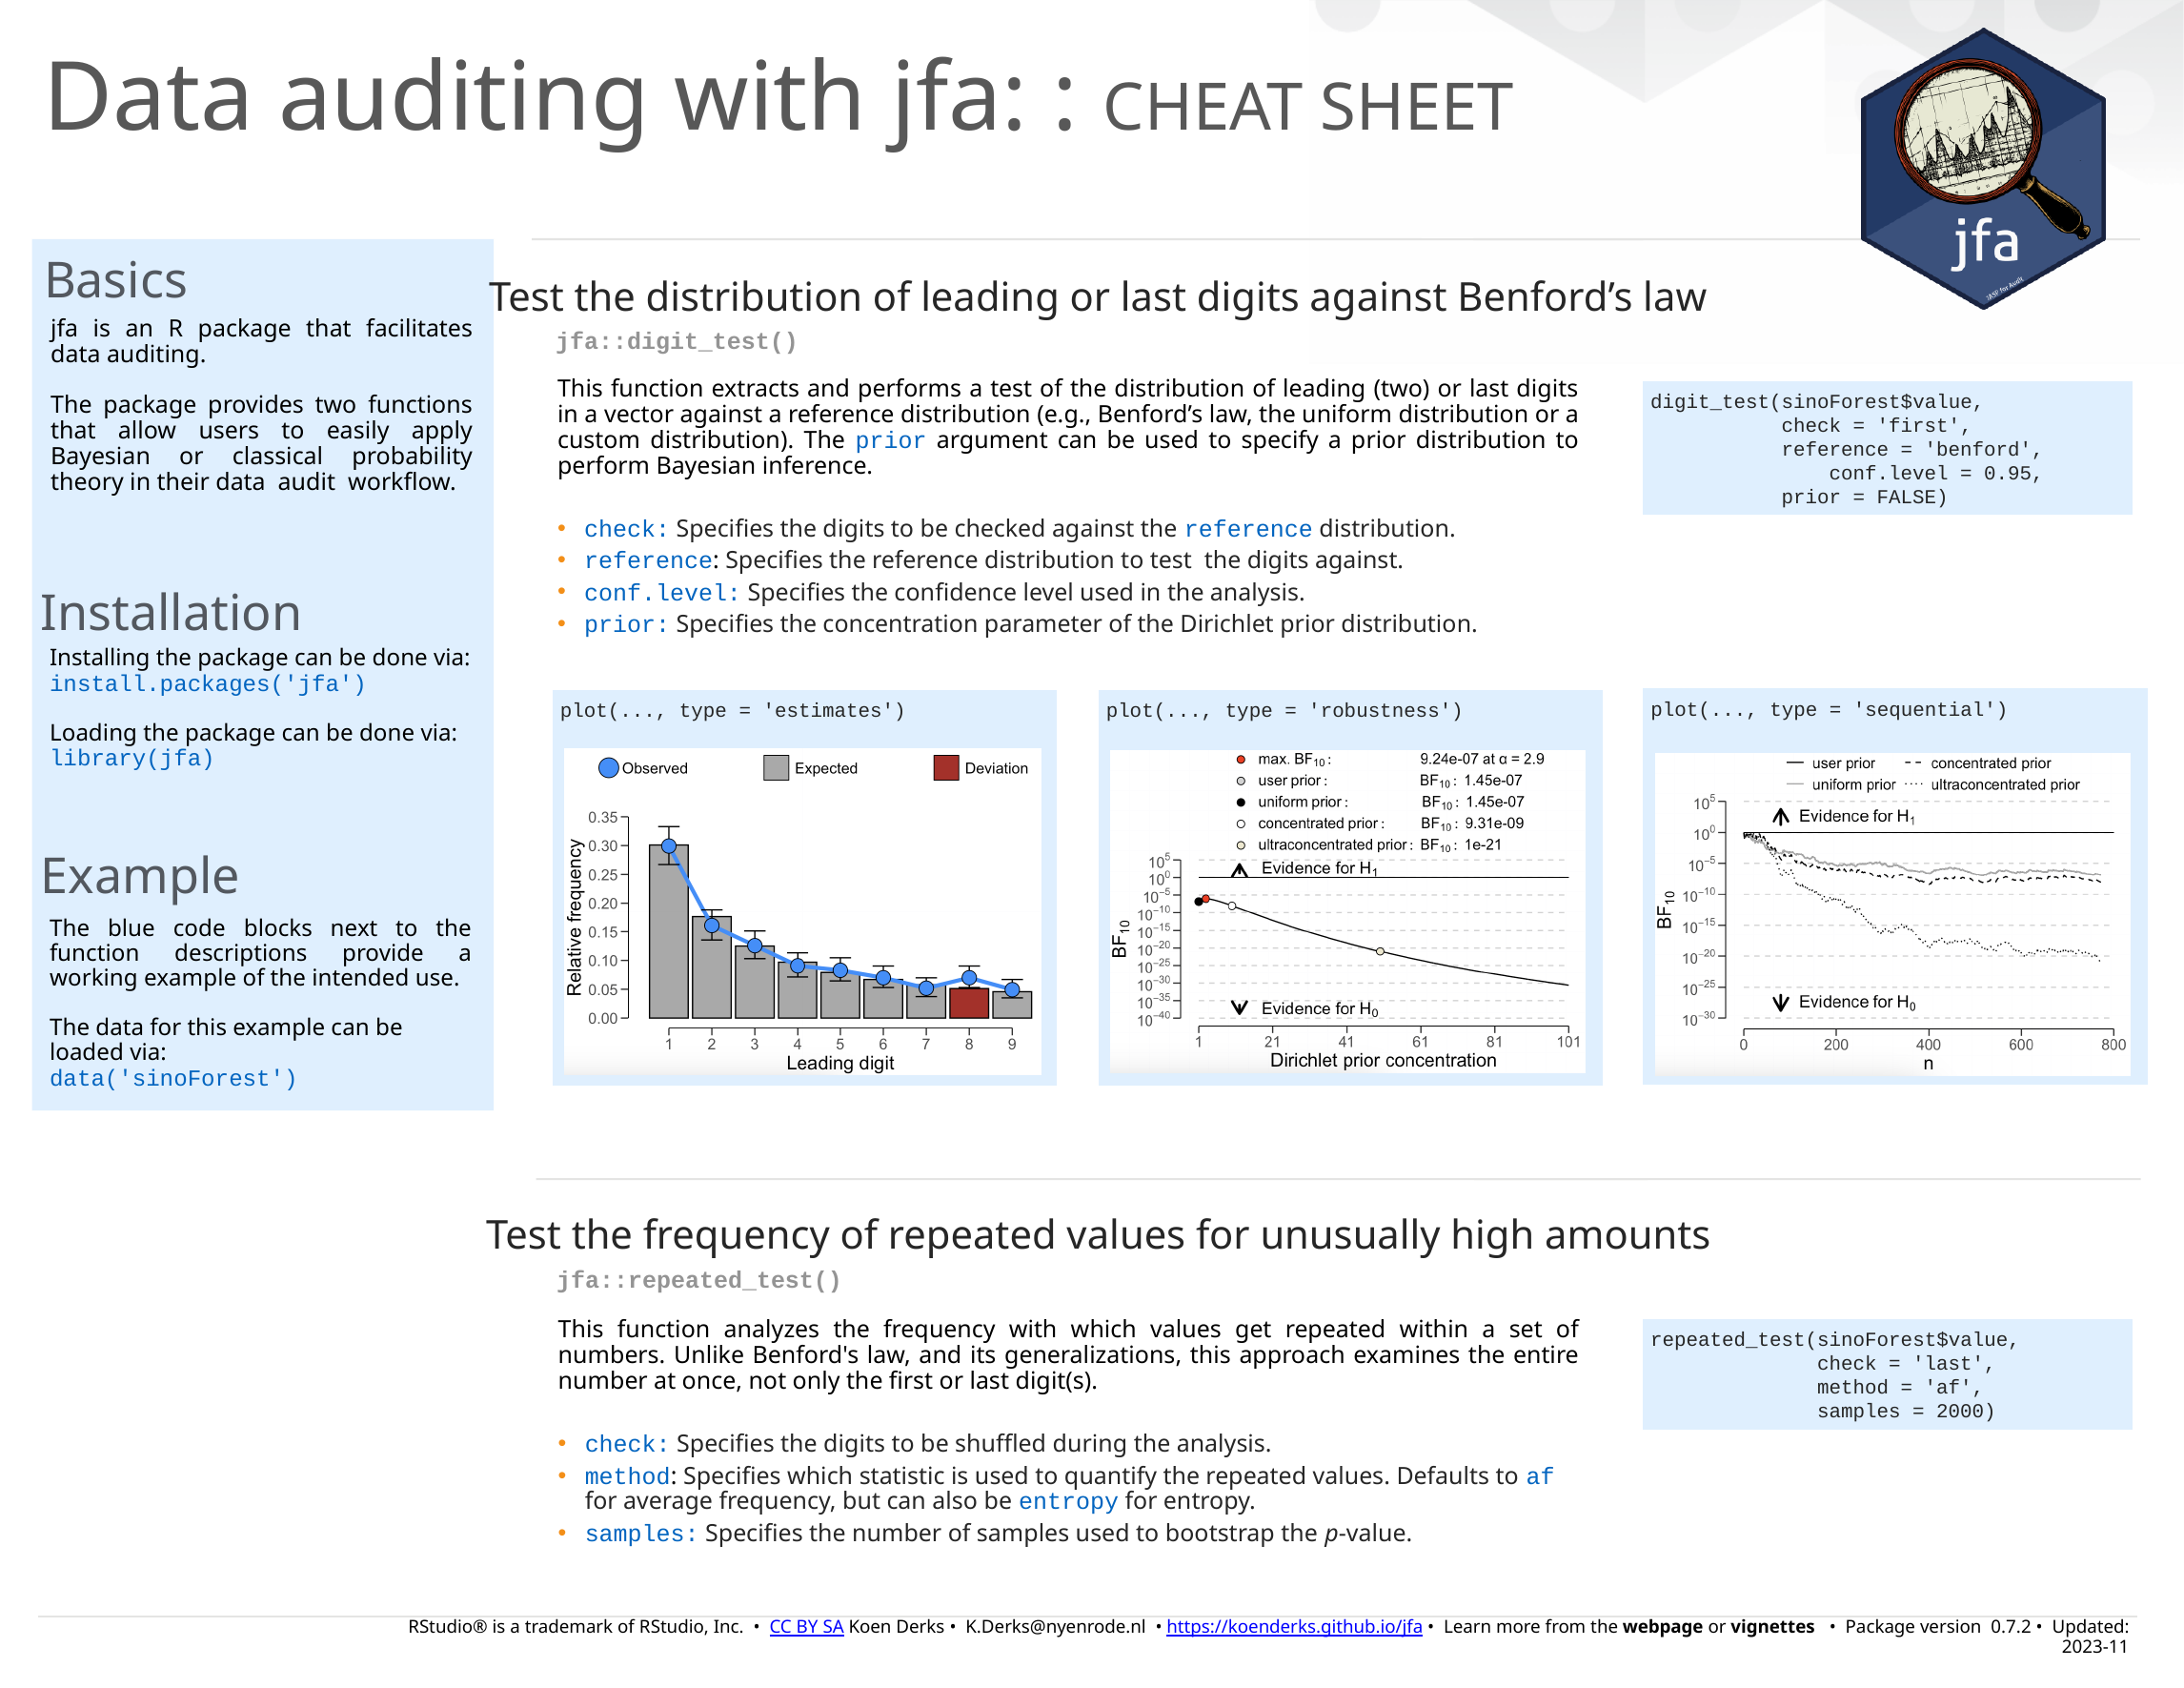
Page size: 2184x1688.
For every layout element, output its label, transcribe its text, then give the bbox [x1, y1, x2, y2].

picture [563, 747, 1041, 1076]
text_box Example [38, 853, 242, 905]
title Data auditing with jfa: : CHEAT SHEET [42, 55, 1304, 183]
text_box jfa::repeated_test() [555, 1261, 845, 1294]
text_box repeated_test(sinoForest$value, check = 'last', method = 'af', samples = 2000) [1642, 1317, 2133, 1431]
text_box Installing the package can be done via: install.packages('jfa') Loading the package can be done via: library(jfa) [50, 646, 473, 794]
picture [1110, 749, 1587, 1073]
text_box This function analyzes the frequency with which values get repeated within a set of numbers. Unlike Benford's law, and its generalizations, this approach examines the entire number at once, not only the first or last digit(s). check: Specifies the digits to be shuffled during the analysis. method: Specifies which statistic is used to quantify the repeated values. Defaults to af for average frequency, but can also be entropy for entropy. samples: Specifies the number of samples used to bootstrap the p-value. [549, 1309, 1589, 1556]
text_box Test the frequency of repeated values for unusually high amounts [484, 1216, 1713, 1259]
picture [1309, 0, 2184, 365]
text_box plot(..., type = 'sequential') [1642, 687, 2149, 1086]
text_box The blue code blocks next to the function descriptions provide a working example of the intended use. The data for this example can be loaded via: data('sinoForest') [50, 916, 473, 1111]
text_box plot(..., type = 'estimates') [551, 688, 1059, 1088]
text_box jfa is an R package that facilitates data auditing. The package provides two functions that allow users to easily apply Bayesian or classical probability theory in their data audit workflow. [51, 315, 474, 569]
text_box Test the distribution of leading or last digits against Benford’s law [487, 278, 1304, 321]
text_box This function extracts and performs a test of the distribution of leading (two) or last digits in a vector against a reference distribution (e.g., Benford’s law, the uniform distribution or a custom distribution). The prior argument can be used to specify a prior distribution to perform Bayesian inference. check: Specifies the digits to be checked against the reference distribution. reference: Specifies the reference distribution to test the digits against. conf.level: Specifies the confidence level used in the analysis. prior: Specifies the concentration parameter of the Dirichlet prior distribution. [548, 367, 1589, 646]
text_box [31, 238, 495, 1111]
picture [1655, 752, 2131, 1076]
text_box RStudio® is a trademark of RStudio, Inc. • CC BY SA Koen Derks • K.Derks@nyenrode.nl • https://koenderks.github.io/jfa • Learn more from the webpage or vignettes • Package version 0.7.2 • Updated: 2023-11 [368, 1607, 2138, 1666]
text_box digit_test(sinoForest$value, check = 'first', reference = 'benford', conf.level = 0.95, prior = FALSE) [1642, 379, 2133, 517]
text_box Basics [41, 257, 191, 310]
text_box Installation [38, 590, 305, 642]
text_box jfa::digit_test() [554, 323, 801, 356]
text_box plot(..., type = 'robustness') [1097, 688, 1605, 1088]
